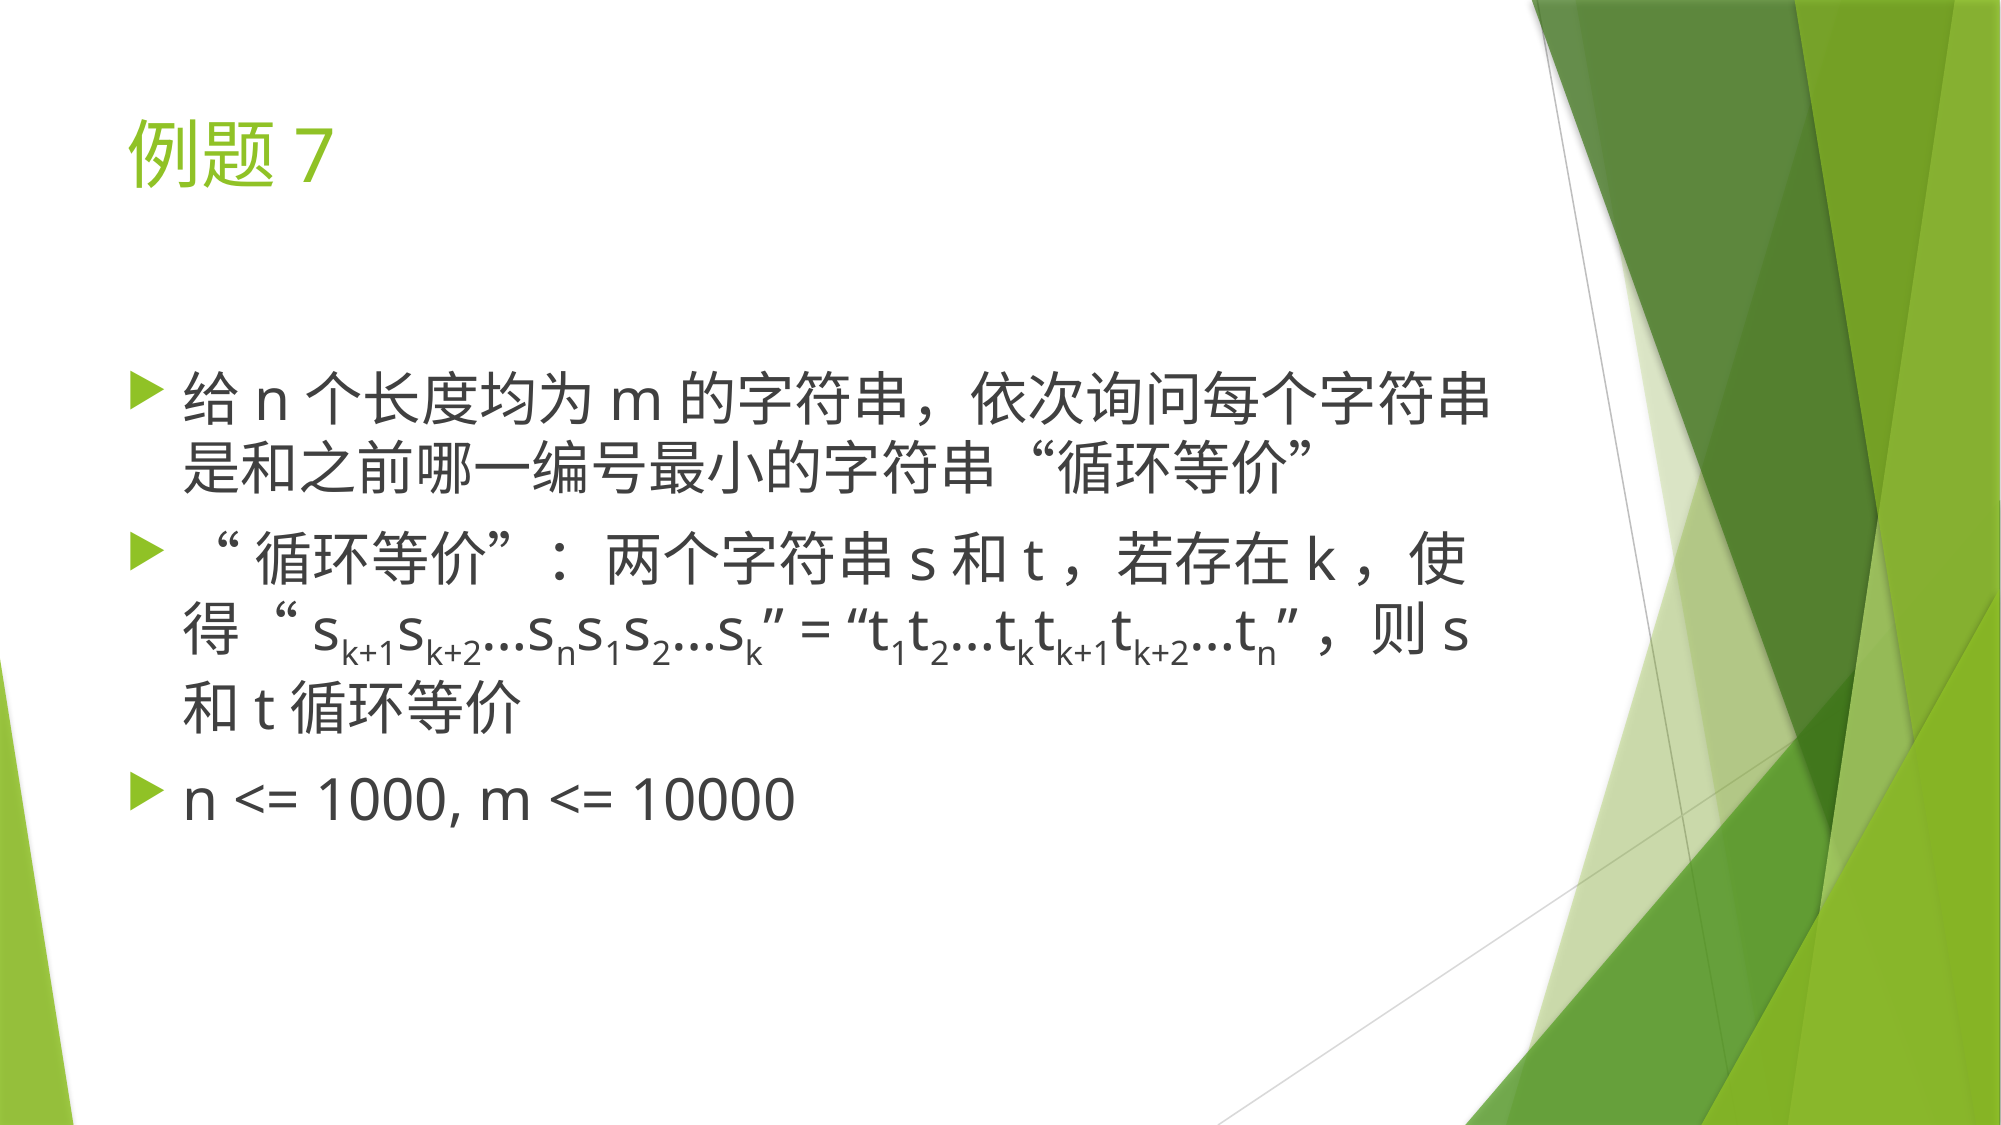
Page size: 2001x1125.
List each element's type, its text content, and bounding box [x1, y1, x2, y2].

title 例题7 [111, 99, 1522, 317]
list 给n个长度均为m的字符串，依次询问每个字符串是和之前哪一编号最小的字符串“循环等价” “循环等价”：两个字符串s和t，若存在k，使得“sk+1sk+2…sns1s2…sk” = “t1t2…tktk+1tk+2…tn”，则s和t循环等价 n <= 1000, m <= 10000 [111, 354, 1522, 992]
